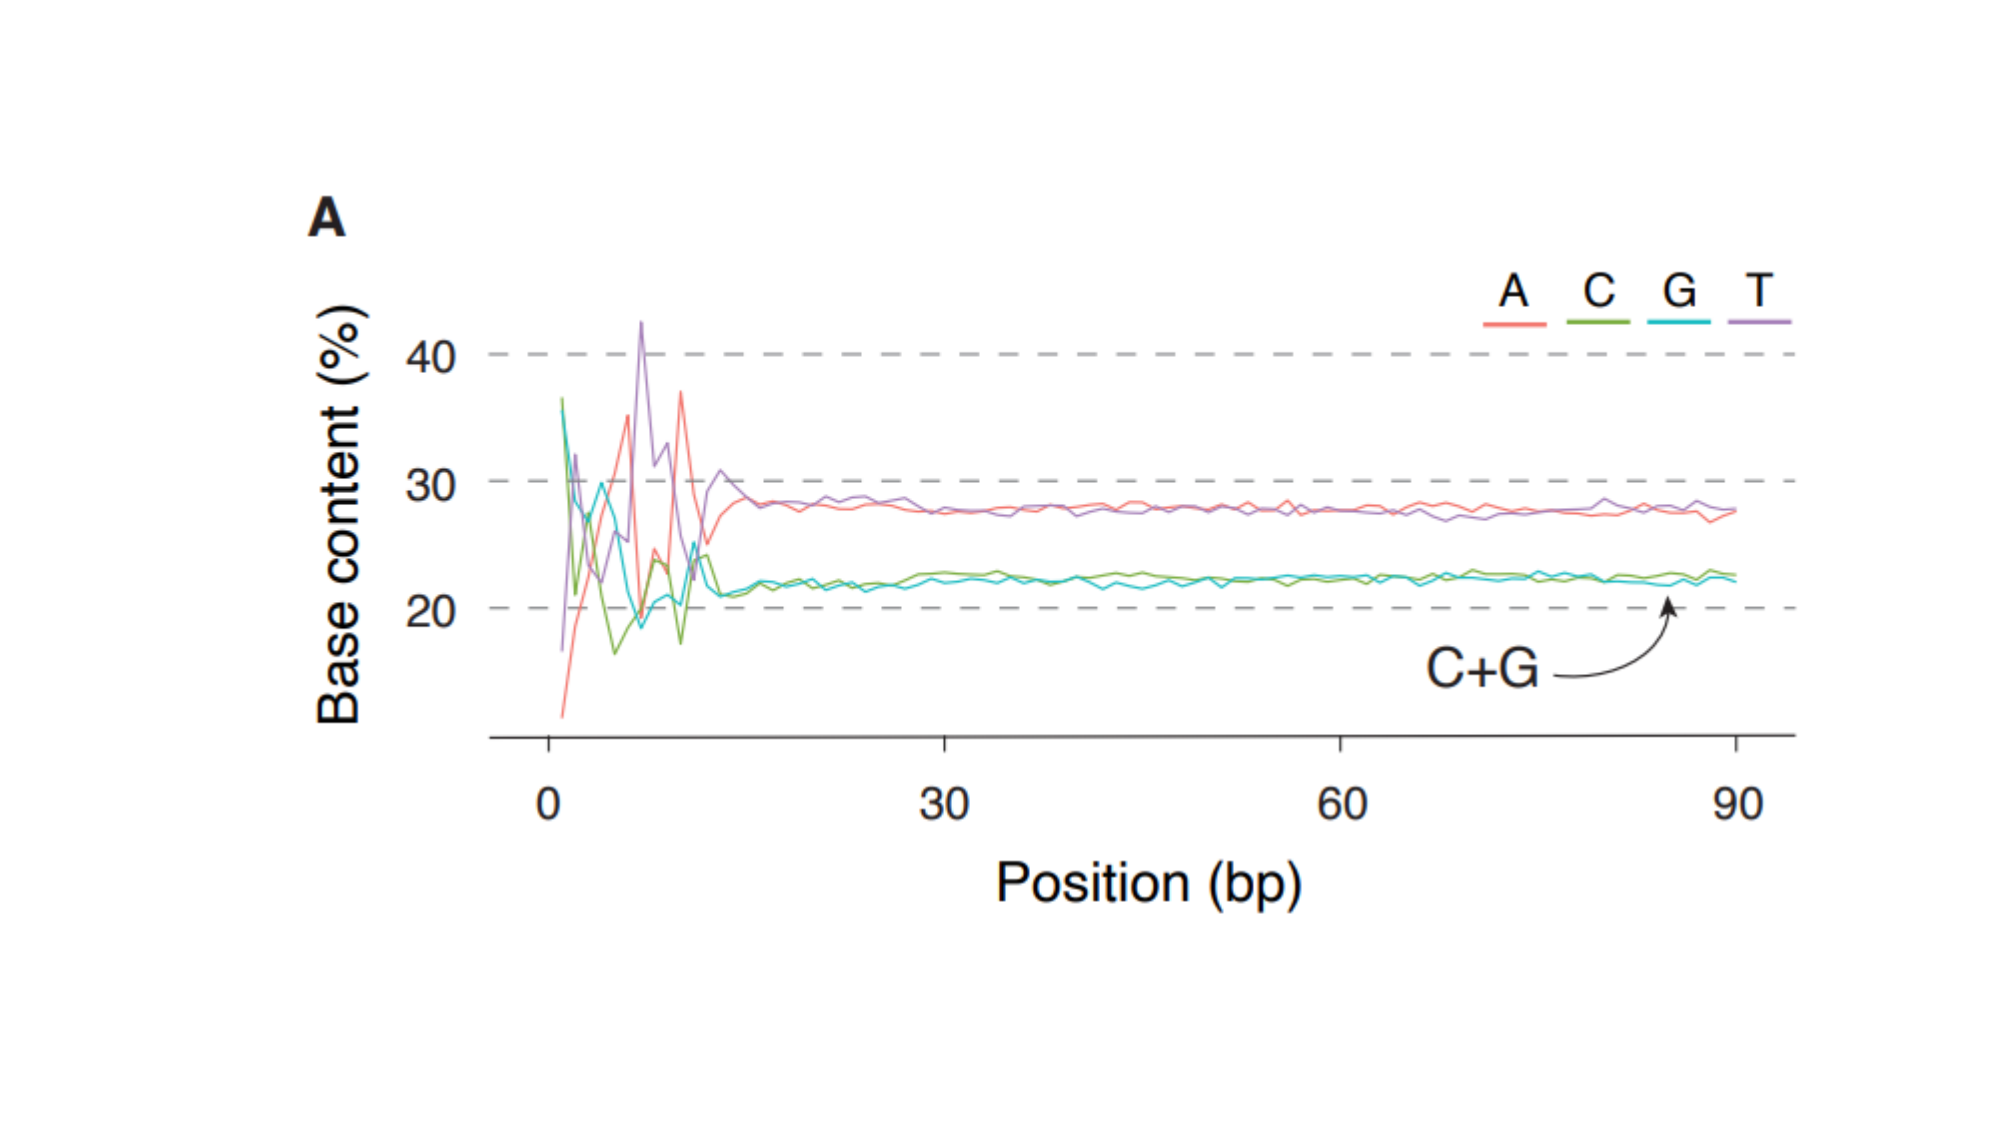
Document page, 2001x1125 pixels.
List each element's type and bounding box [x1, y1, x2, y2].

list [105, 174, 1895, 951]
